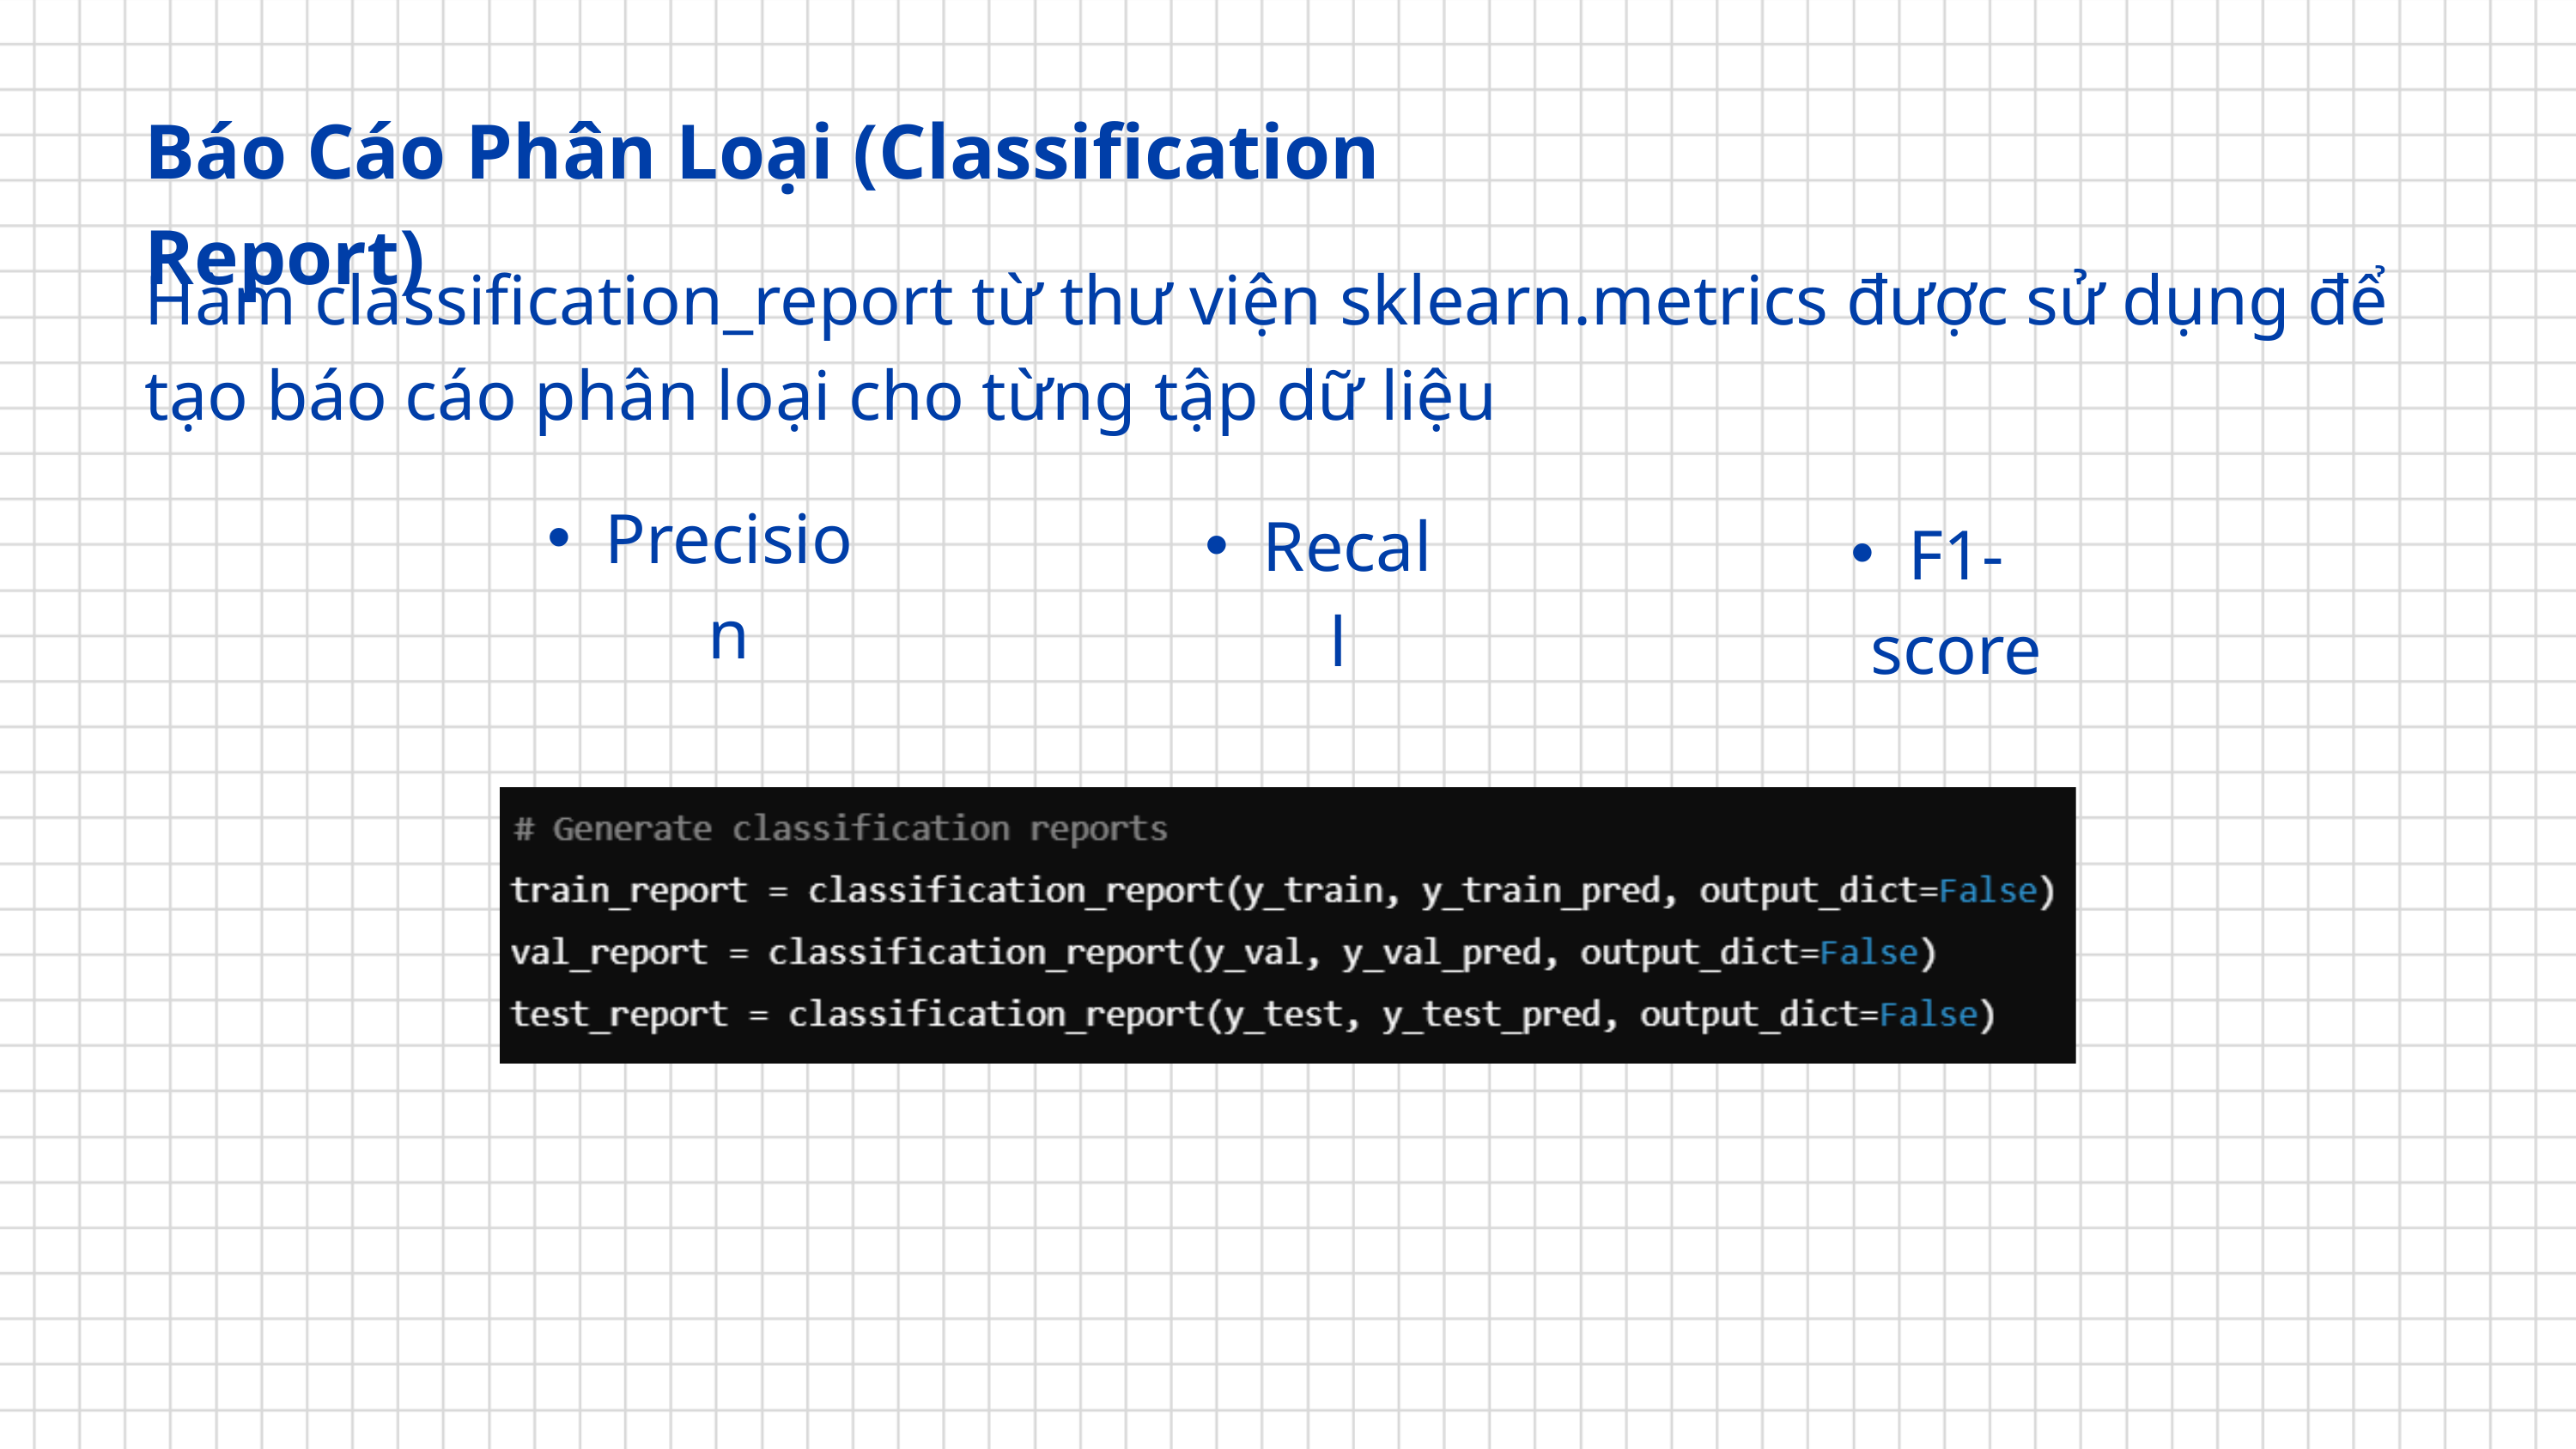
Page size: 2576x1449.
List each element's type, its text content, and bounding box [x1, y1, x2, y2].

text_box F1-score [1721, 498, 2076, 688]
text_box Hàm classification_report từ thư viện sklearn.metrics được sử dụng để tạo báo cáo phân loại cho từng tập dữ liệu [144, 243, 2432, 434]
text_box [0, 0, 2576, 1449]
text_box Báo Cáo Phân Loại (Classification Report) [144, 88, 1493, 243]
text_box Precision [484, 482, 859, 673]
text_box [500, 787, 2076, 1064]
text_box Recall [1139, 489, 1441, 681]
